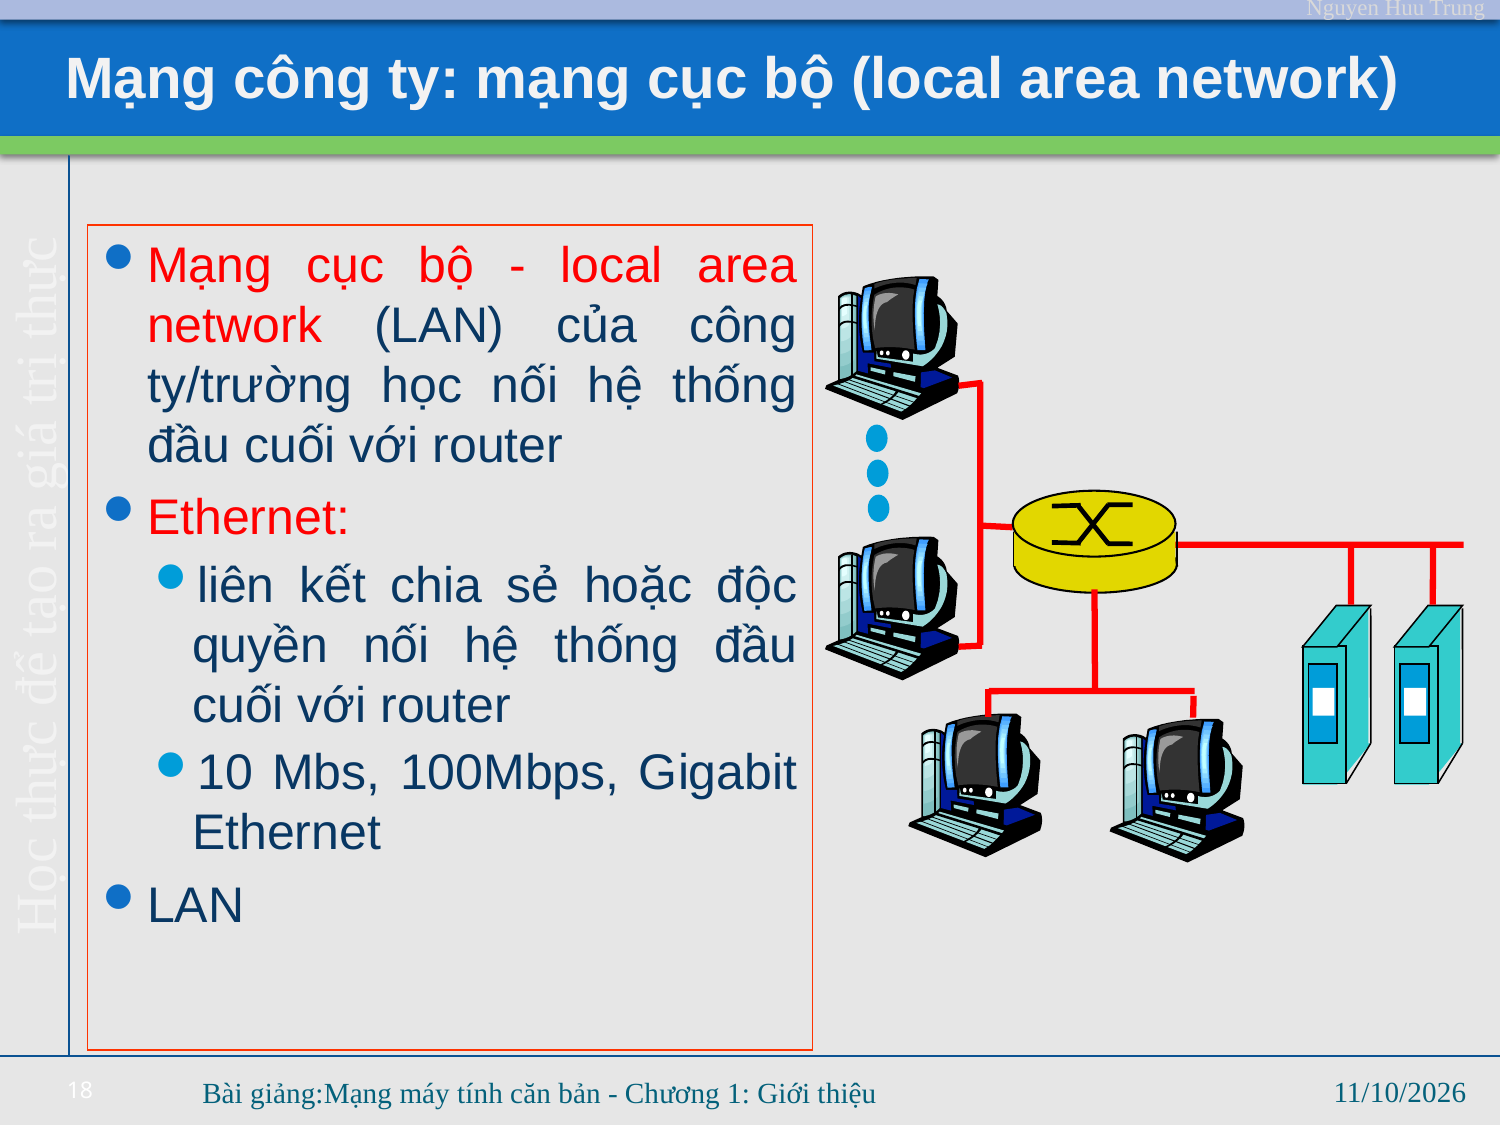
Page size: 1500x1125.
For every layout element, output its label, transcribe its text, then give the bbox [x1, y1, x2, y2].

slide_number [1074, 1069, 1482, 1113]
footer Bài giảng:Mạng máy tính căn bản - Chương 1: Giới thiệu [187, 1071, 1025, 1113]
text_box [824, 274, 1463, 863]
title Mạng công ty: mạng cục bộ (local area network) [49, 37, 1463, 126]
list Mạng cục bộ - local area network (LAN) của công ty/trường học nối hệ thống đầu cuối với router Ethernet: liên kết chia sẻ hoặc độc quyền nối hệ thống đầu cuối với router 10 Mbs, 100Mbps, Gigabit Ethernet LAN [87, 224, 813, 1051]
slide_number 18 [10, 1062, 150, 1121]
